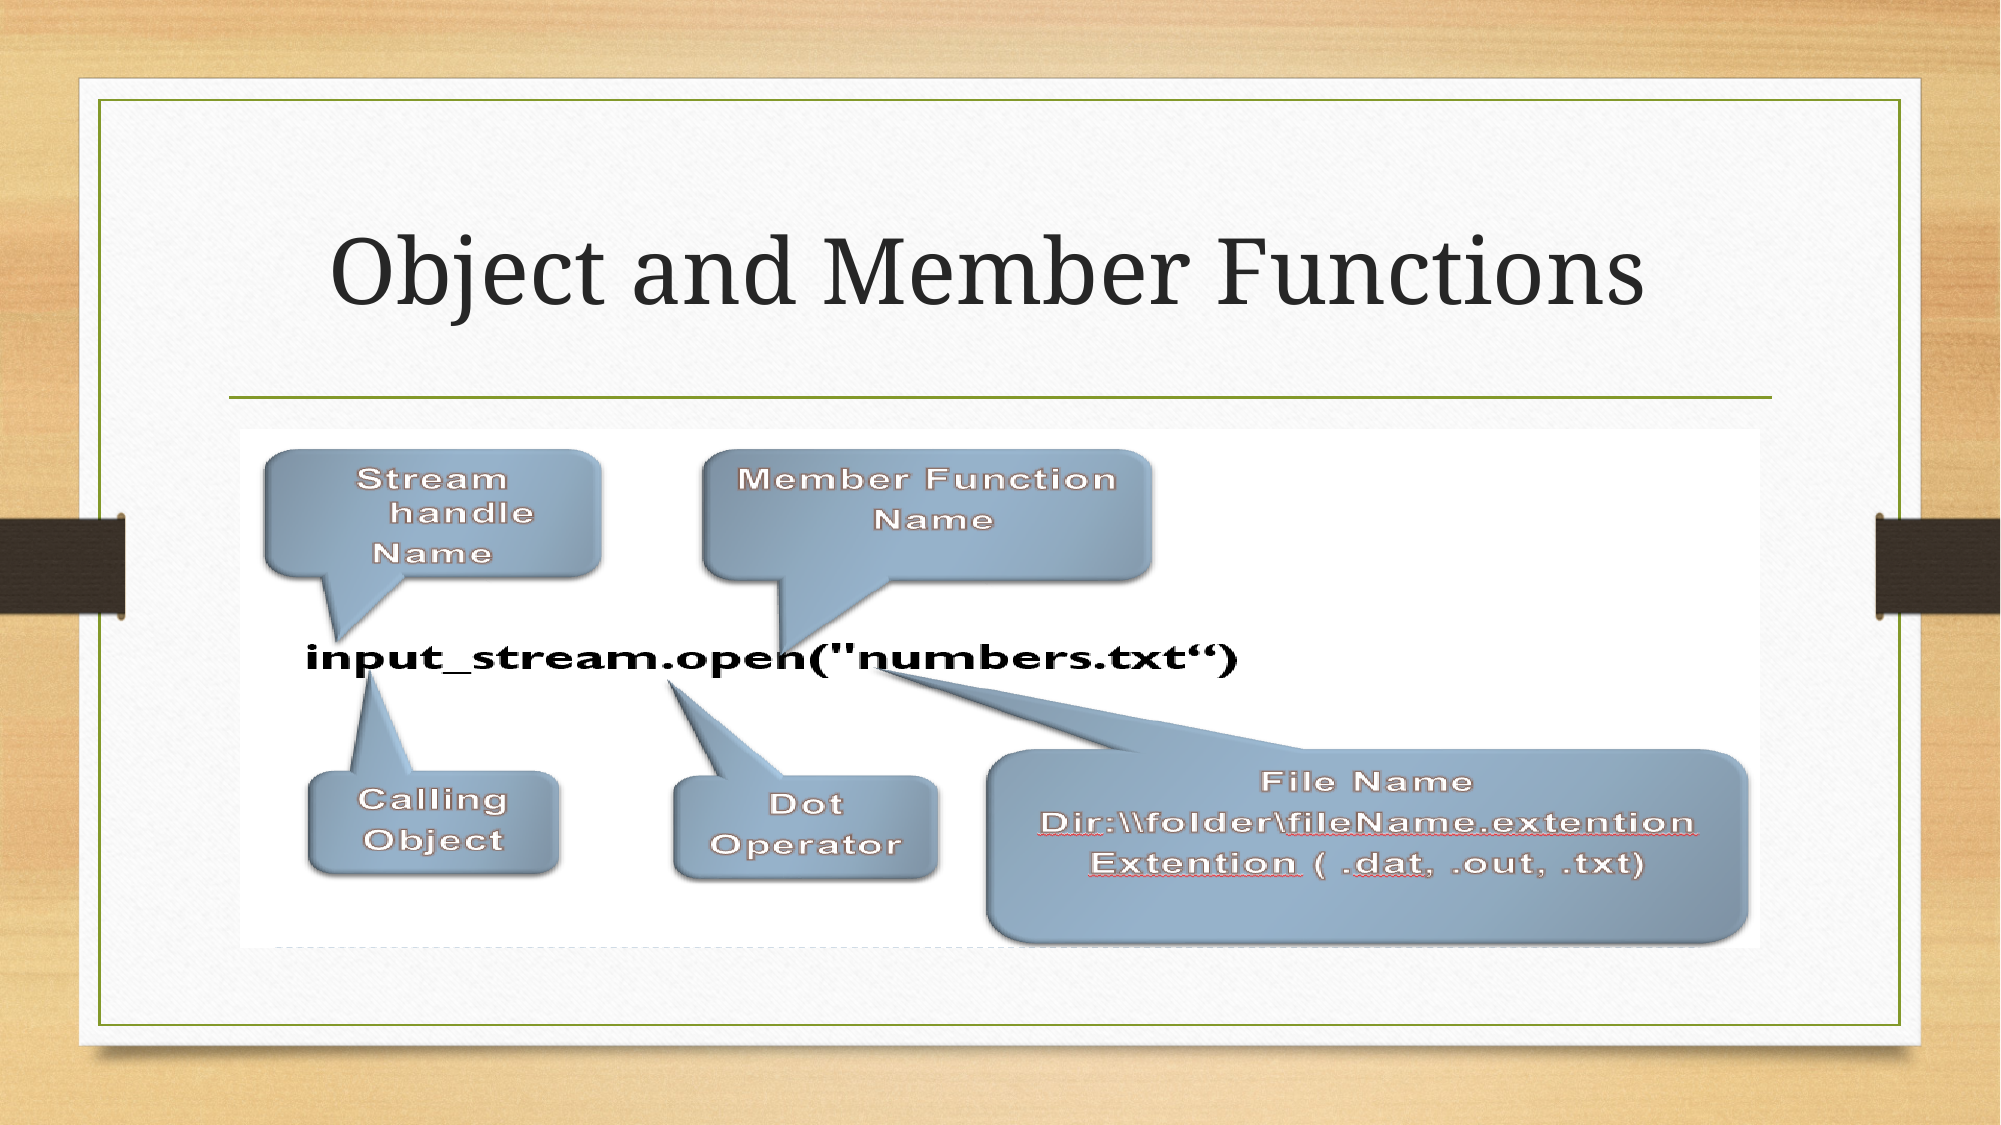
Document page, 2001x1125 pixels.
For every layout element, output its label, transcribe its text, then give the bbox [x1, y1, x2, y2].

title Object and Member Functions [212, 161, 1788, 375]
picture [0, 0, 2001, 1125]
